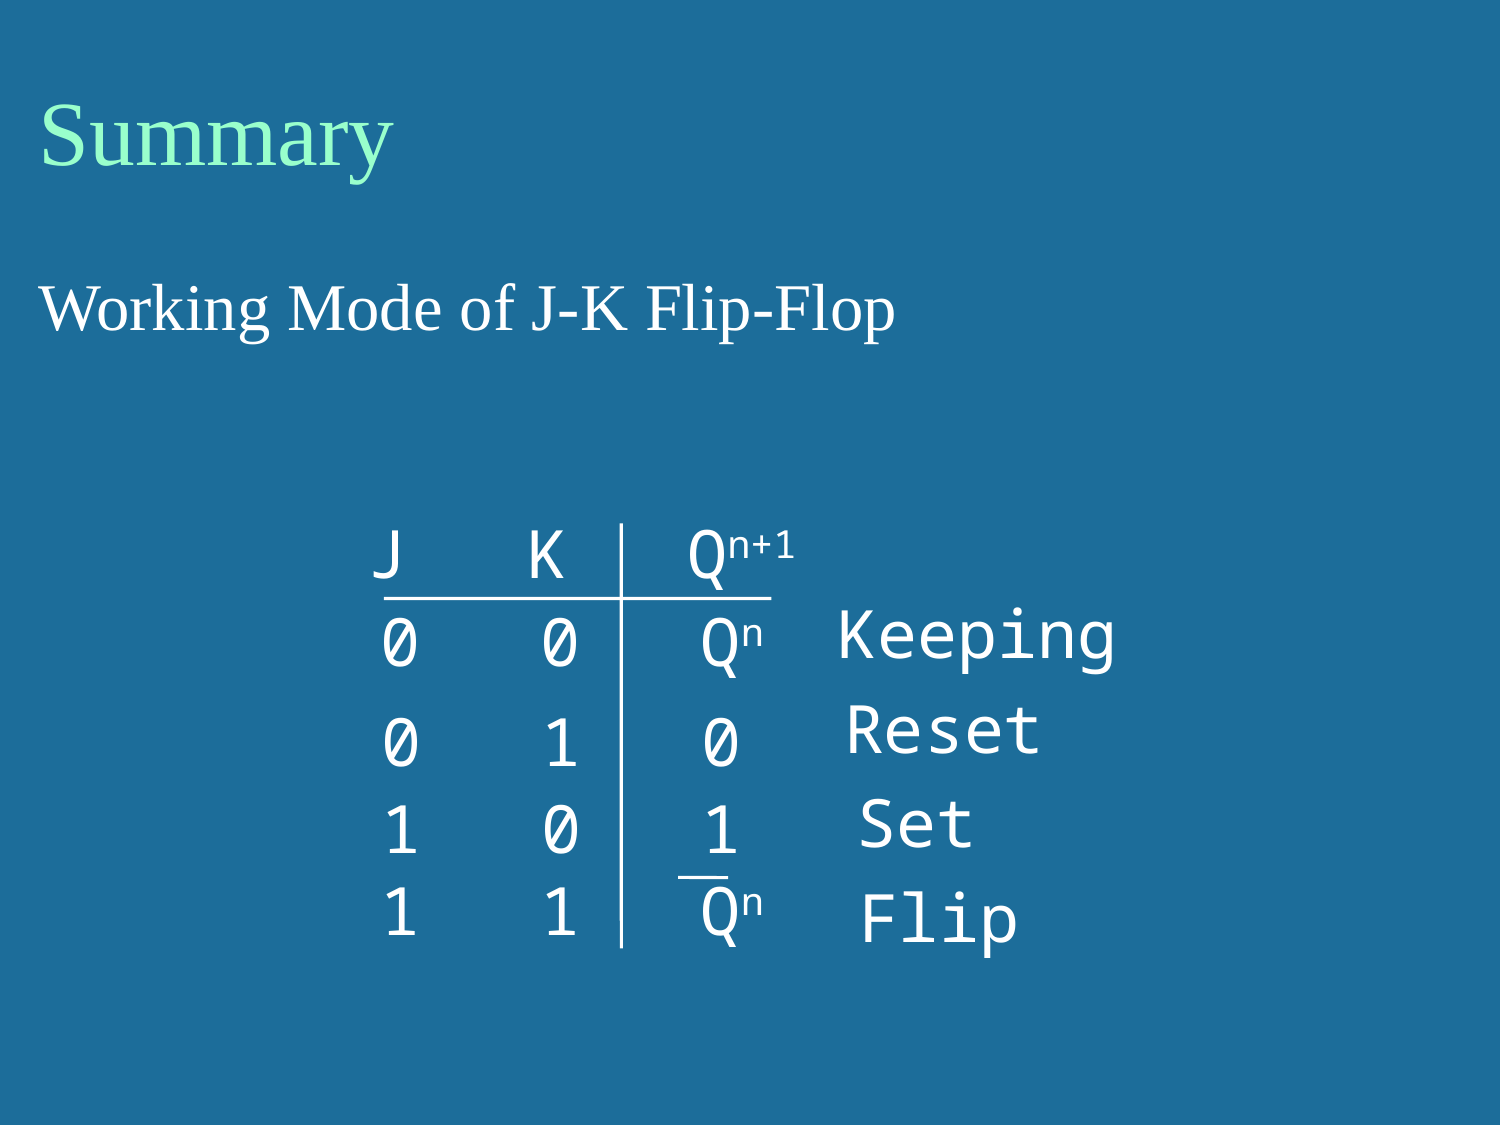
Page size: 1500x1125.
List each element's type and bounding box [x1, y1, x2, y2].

text_box [823, 584, 1133, 963]
text_box [366, 504, 780, 957]
text_box [23, 66, 1447, 351]
